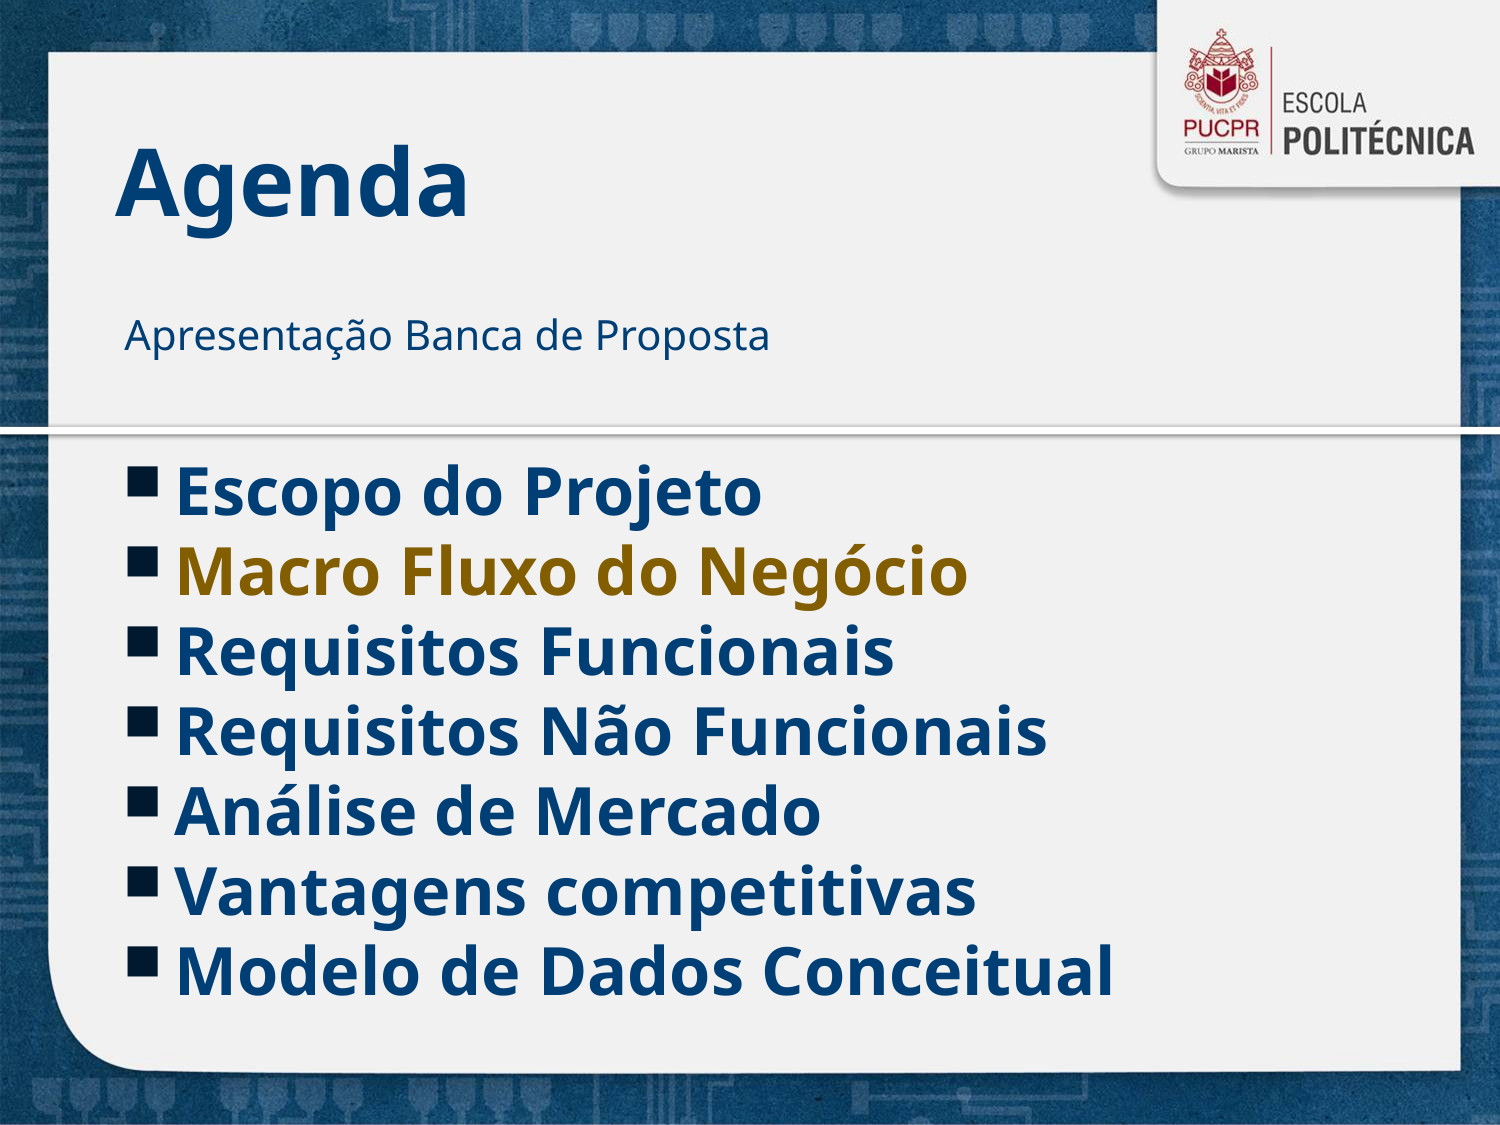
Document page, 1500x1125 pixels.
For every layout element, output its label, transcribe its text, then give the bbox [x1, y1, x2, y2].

list Apresentação Banca de Proposta [100, 308, 1459, 421]
picture [0, 0, 1500, 426]
picture [0, 435, 93, 1125]
list Escopo do Projeto Macro Fluxo do Negócio Requisitos Funcionais Requisitos Não Funcionais Análise de Mercado Vantagens competitivas Modelo de Dados Conceitual [93, 433, 1453, 1125]
picture [1453, 435, 1500, 1125]
title Agenda [100, 54, 1152, 303]
